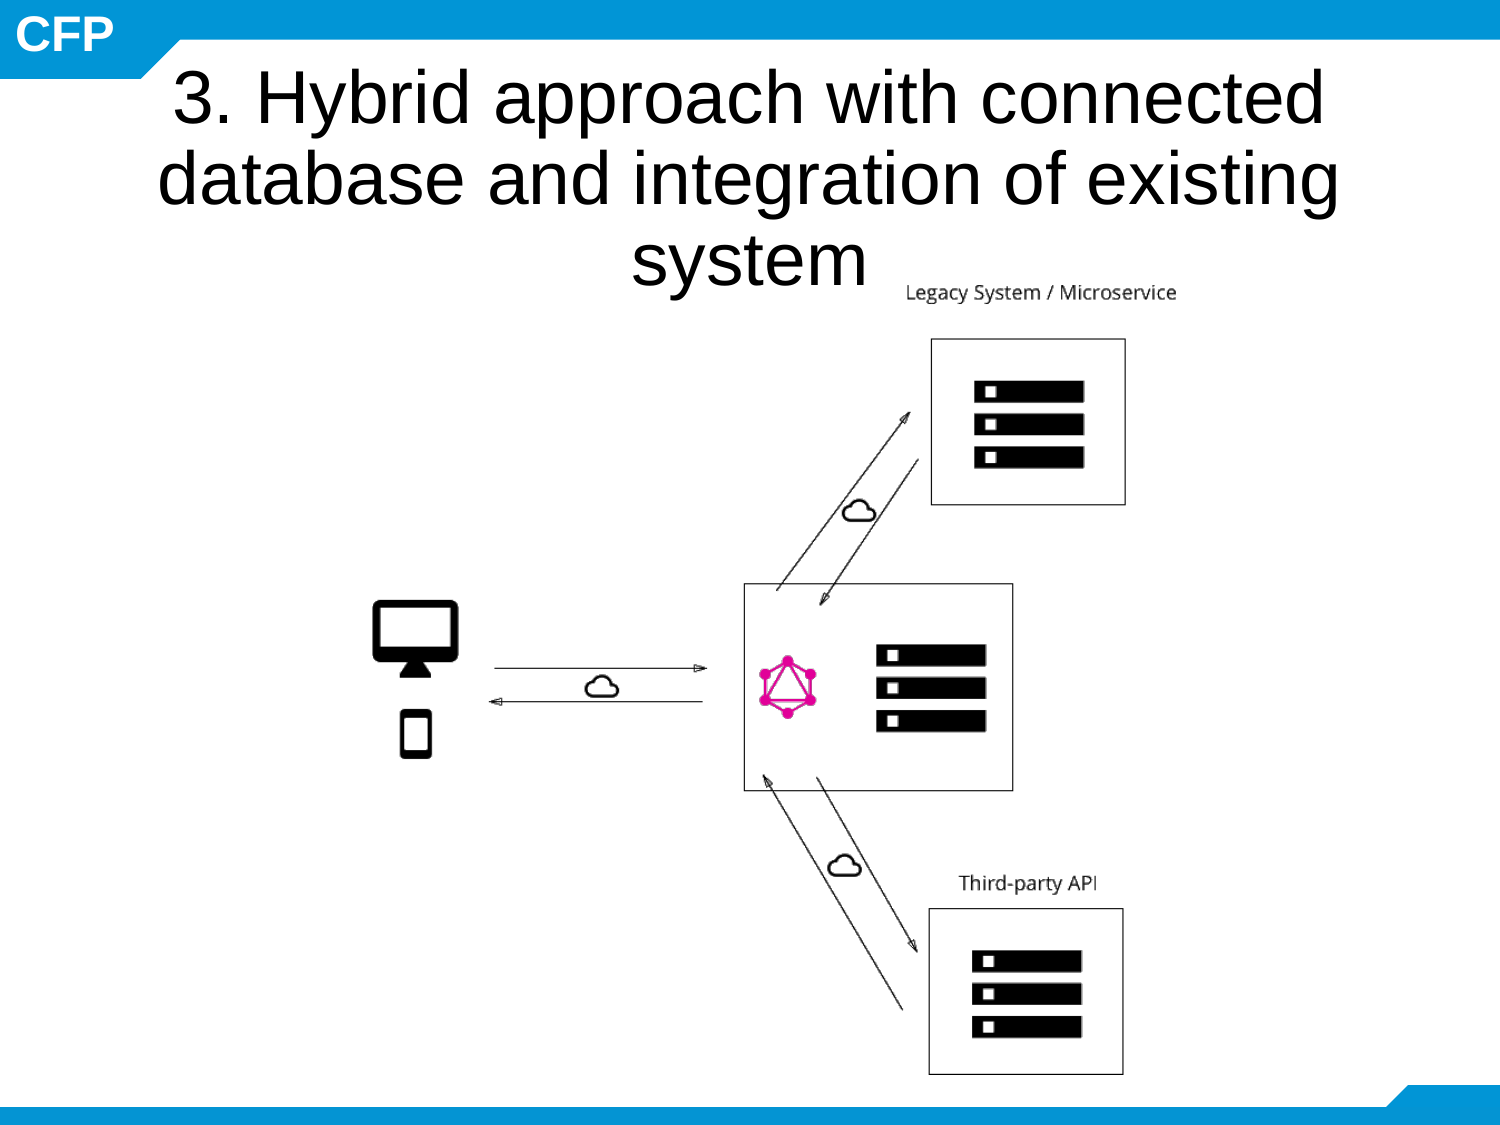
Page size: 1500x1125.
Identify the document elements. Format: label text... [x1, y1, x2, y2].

picture [372, 283, 1178, 1076]
title 3. Hybrid approach with connected database and integration of existing system [131, 77, 1369, 285]
